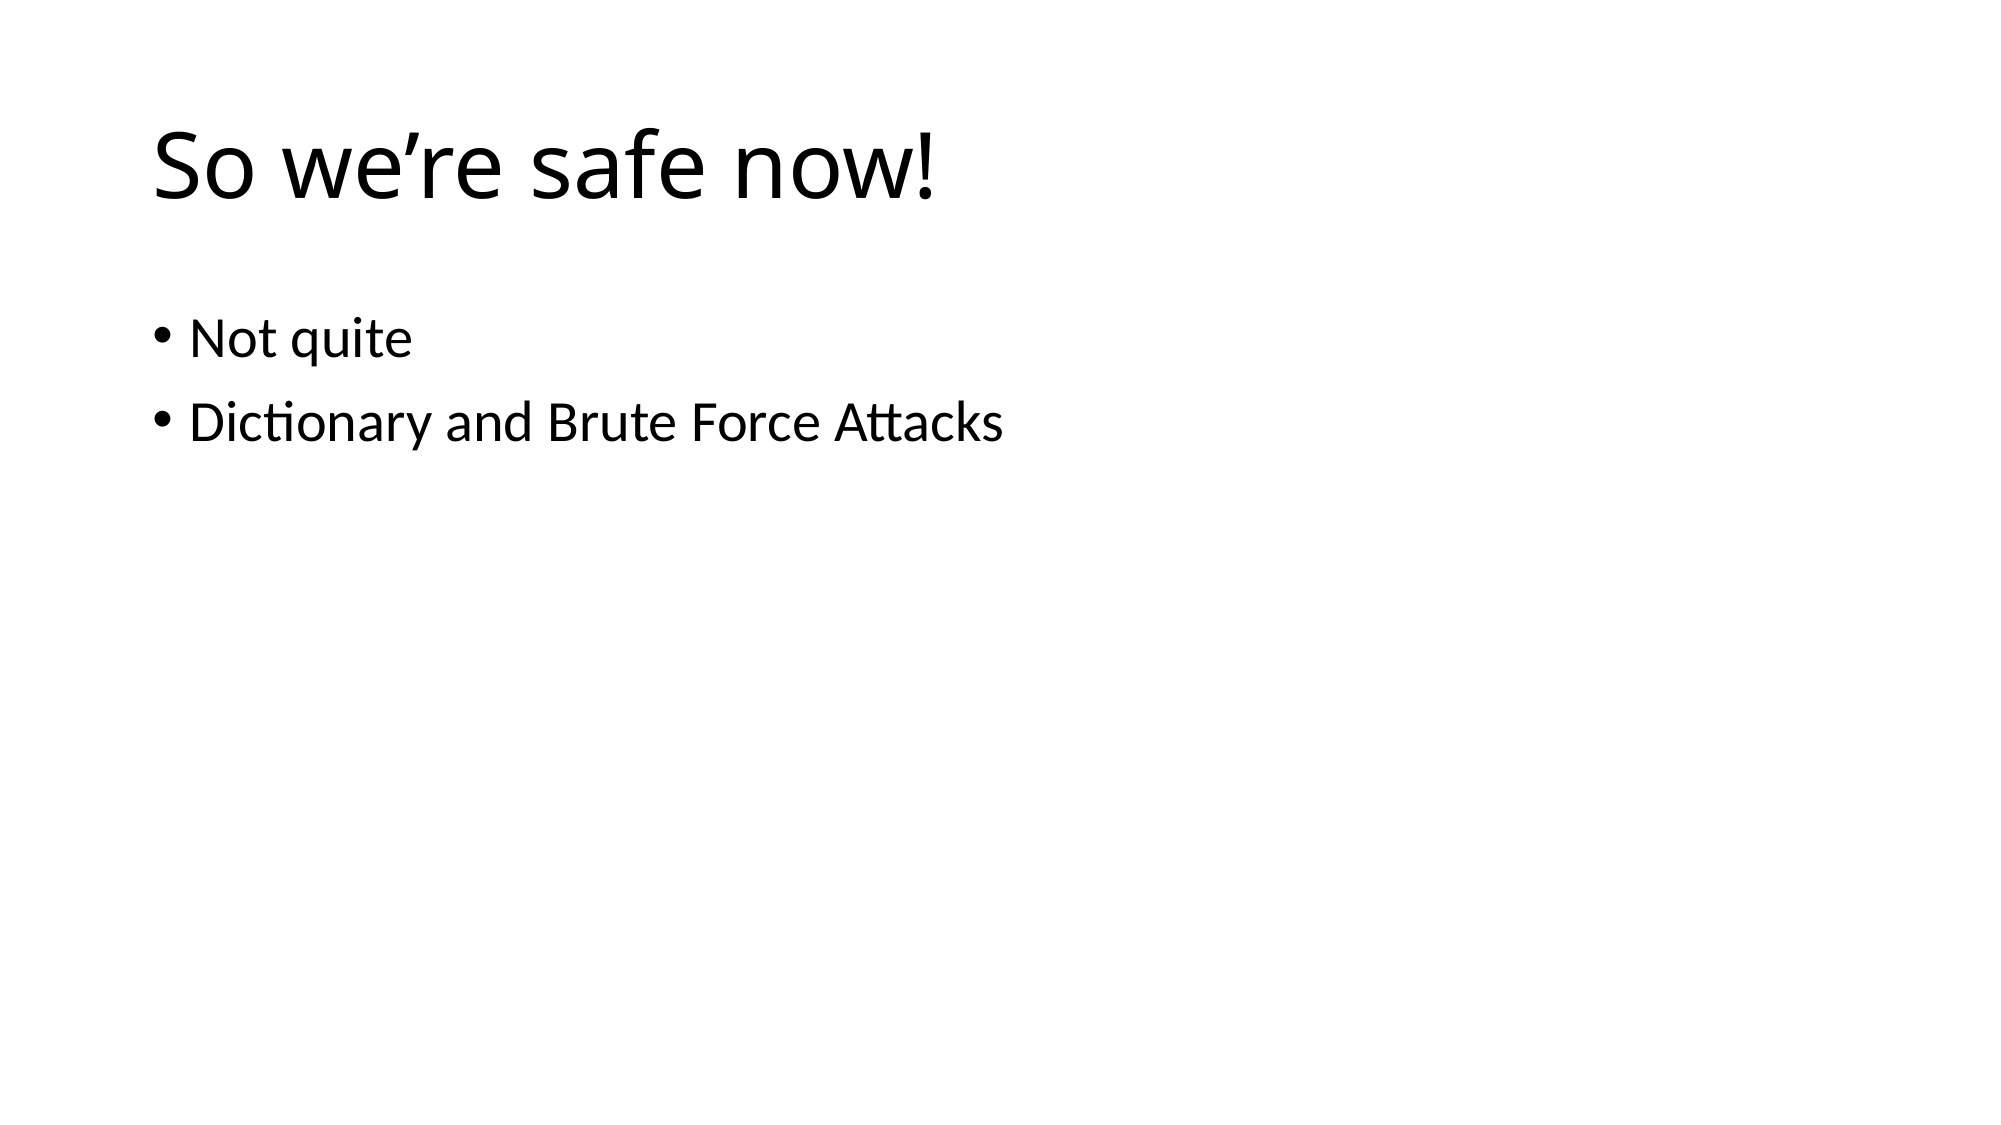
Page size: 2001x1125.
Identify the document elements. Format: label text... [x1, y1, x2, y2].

list Not quite Dictionary and Brute Force Attacks [137, 299, 1863, 1014]
title So we’re safe now! [137, 59, 1863, 278]
